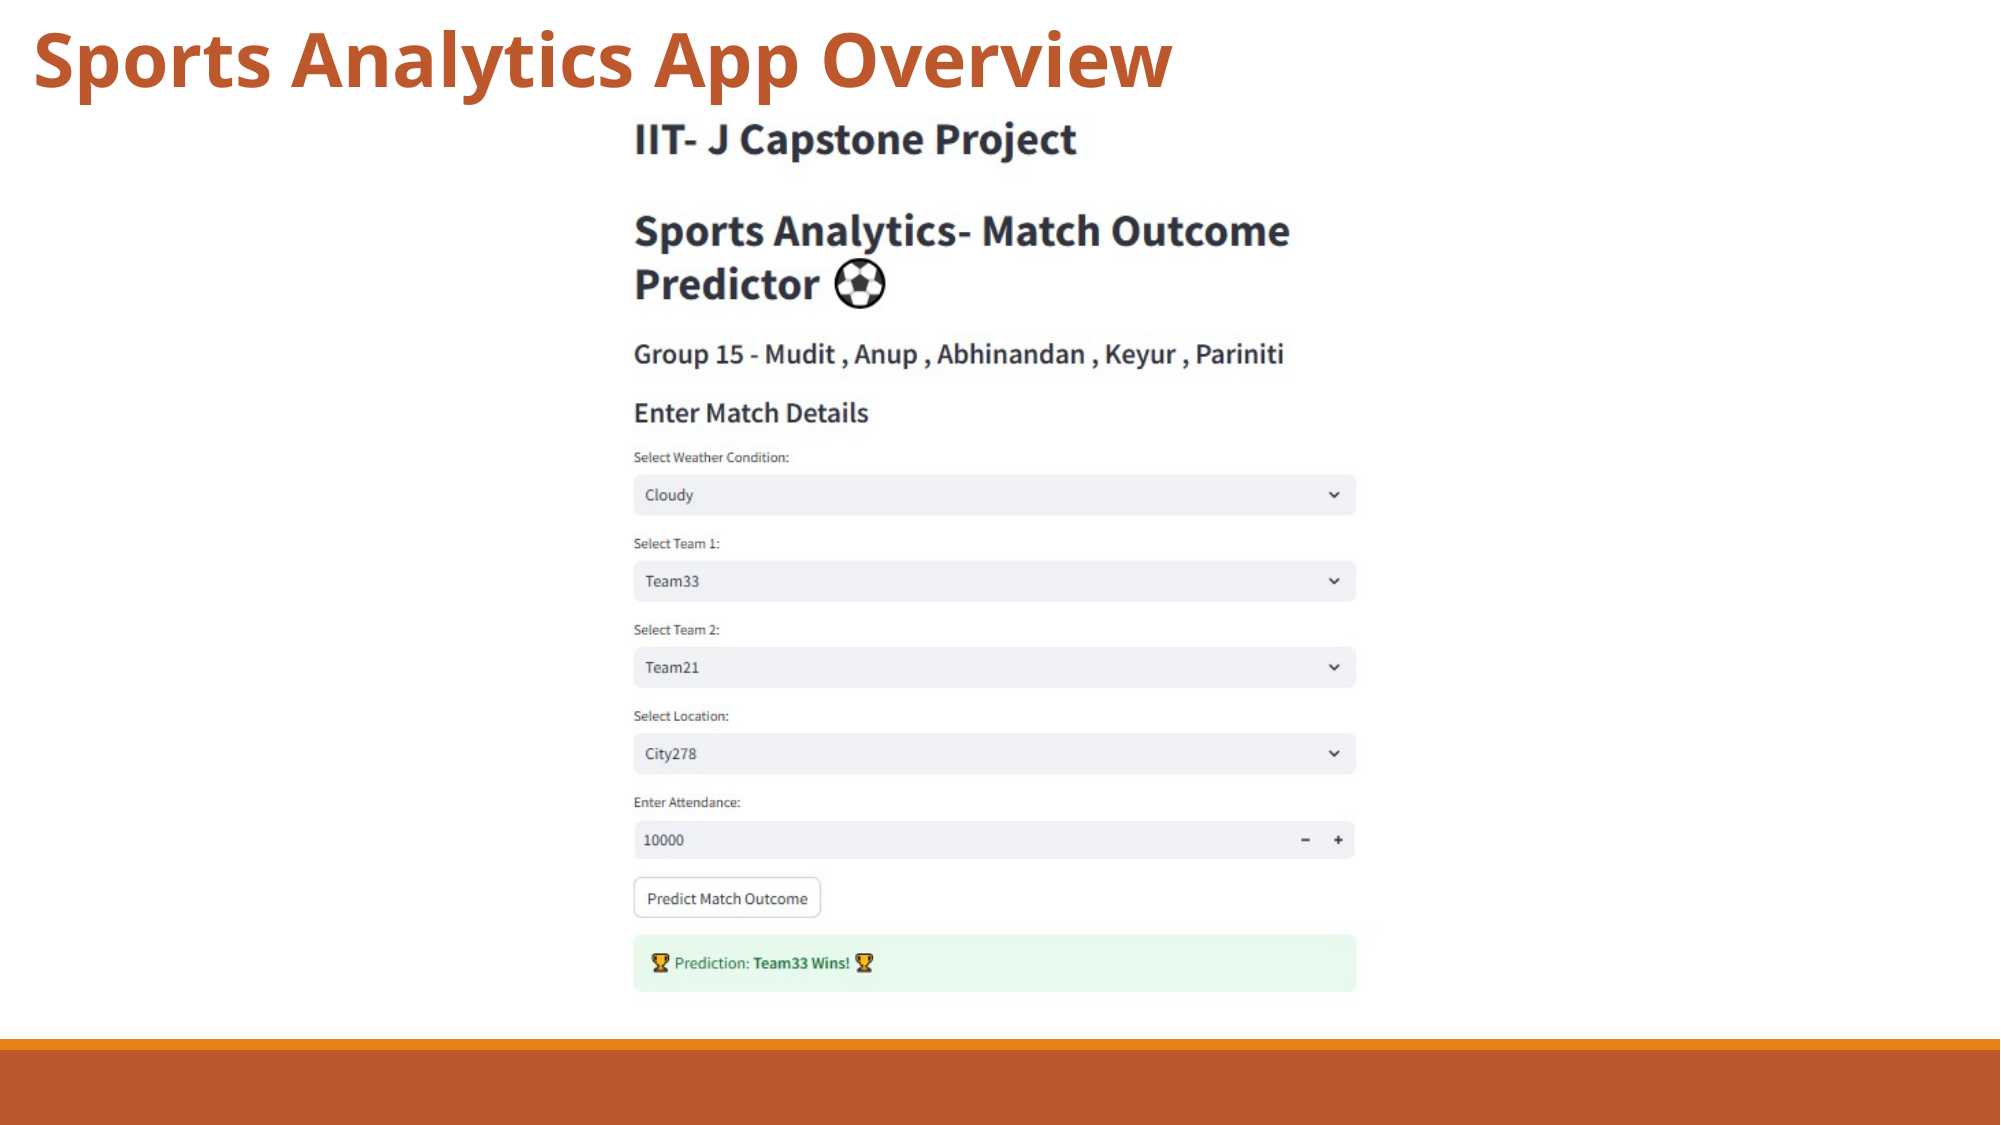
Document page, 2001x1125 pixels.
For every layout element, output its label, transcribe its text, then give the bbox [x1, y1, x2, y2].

text_box Sports Analytics App Overview [18, 0, 1824, 114]
picture [590, 115, 1410, 1010]
